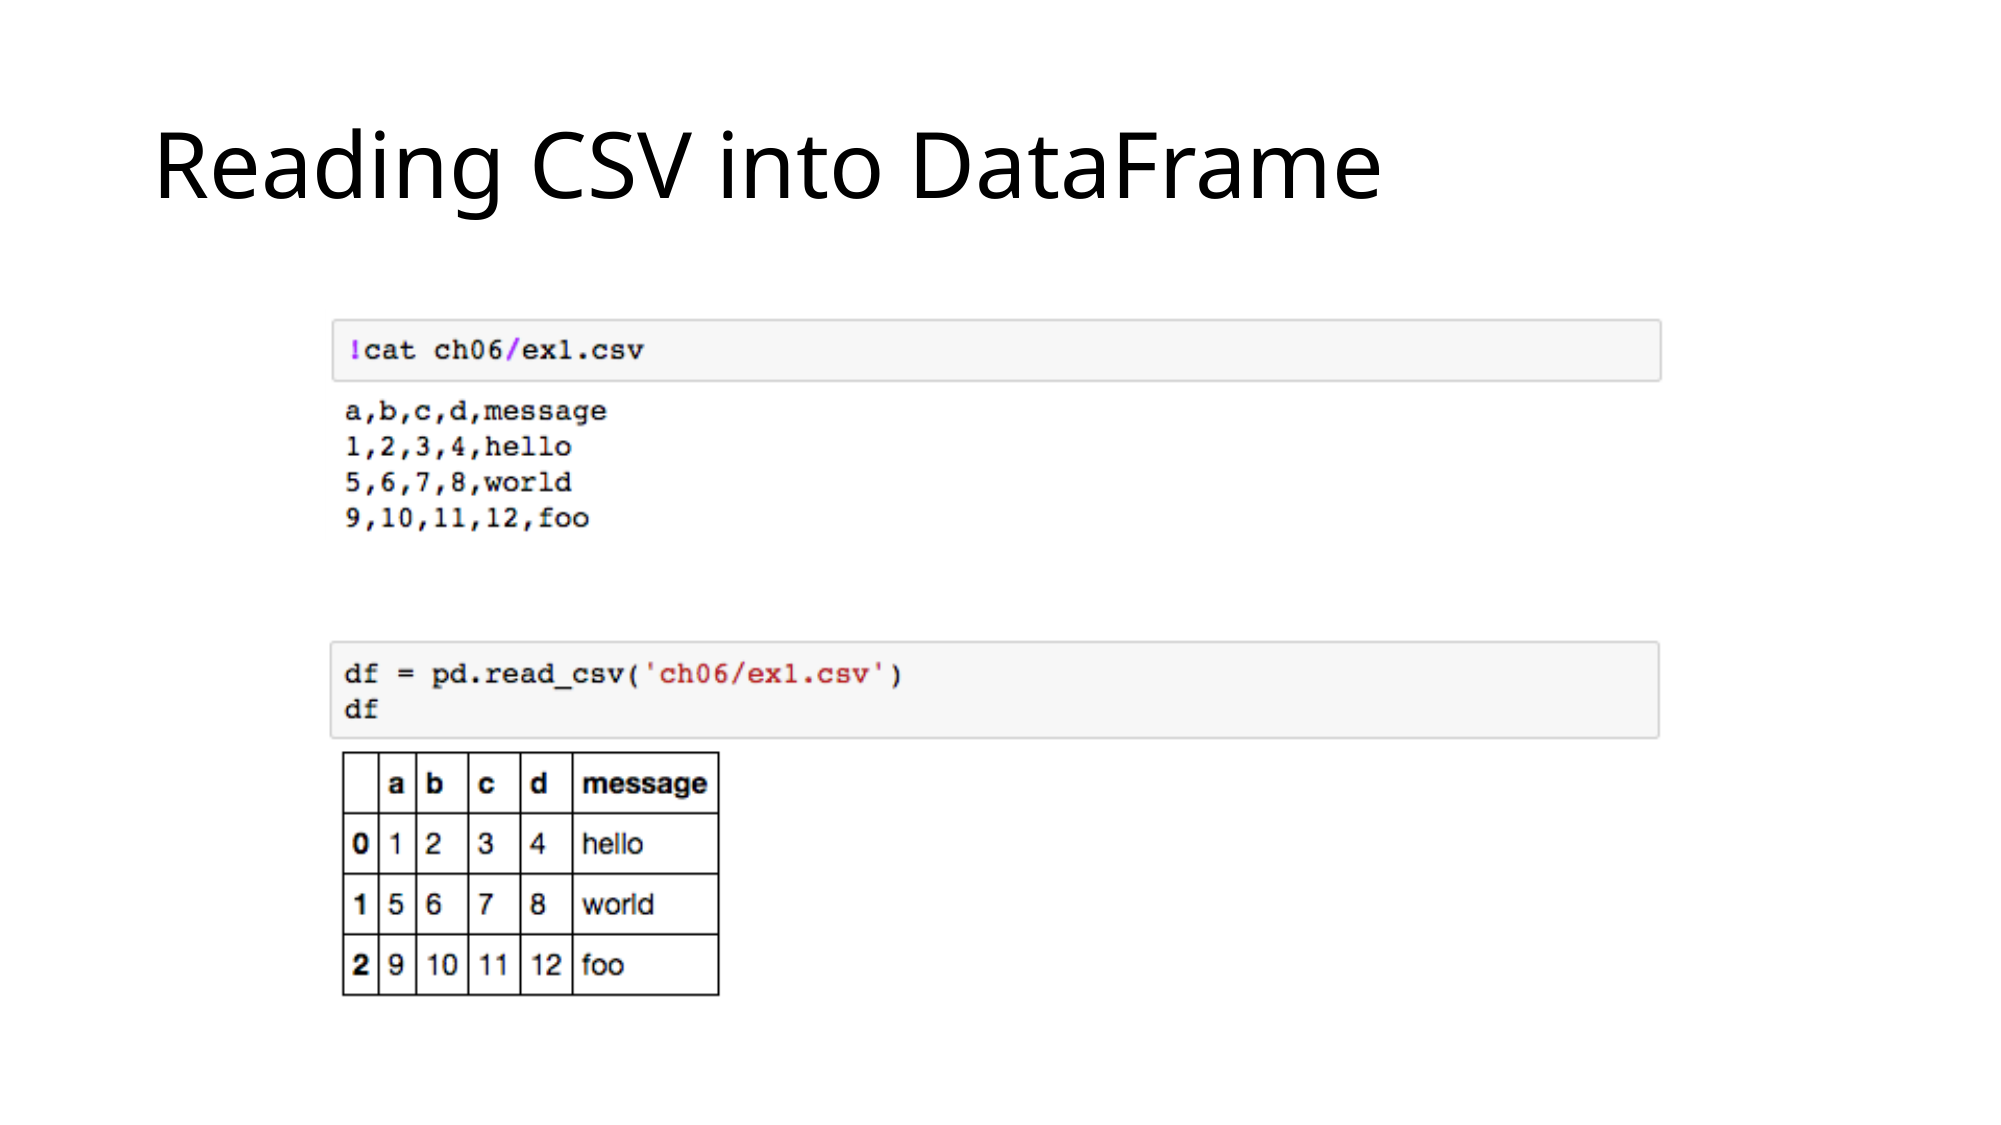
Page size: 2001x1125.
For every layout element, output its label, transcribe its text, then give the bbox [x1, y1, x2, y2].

picture [324, 631, 1675, 1009]
title Reading CSV into DataFrame [137, 59, 1863, 278]
picture [324, 309, 1678, 540]
